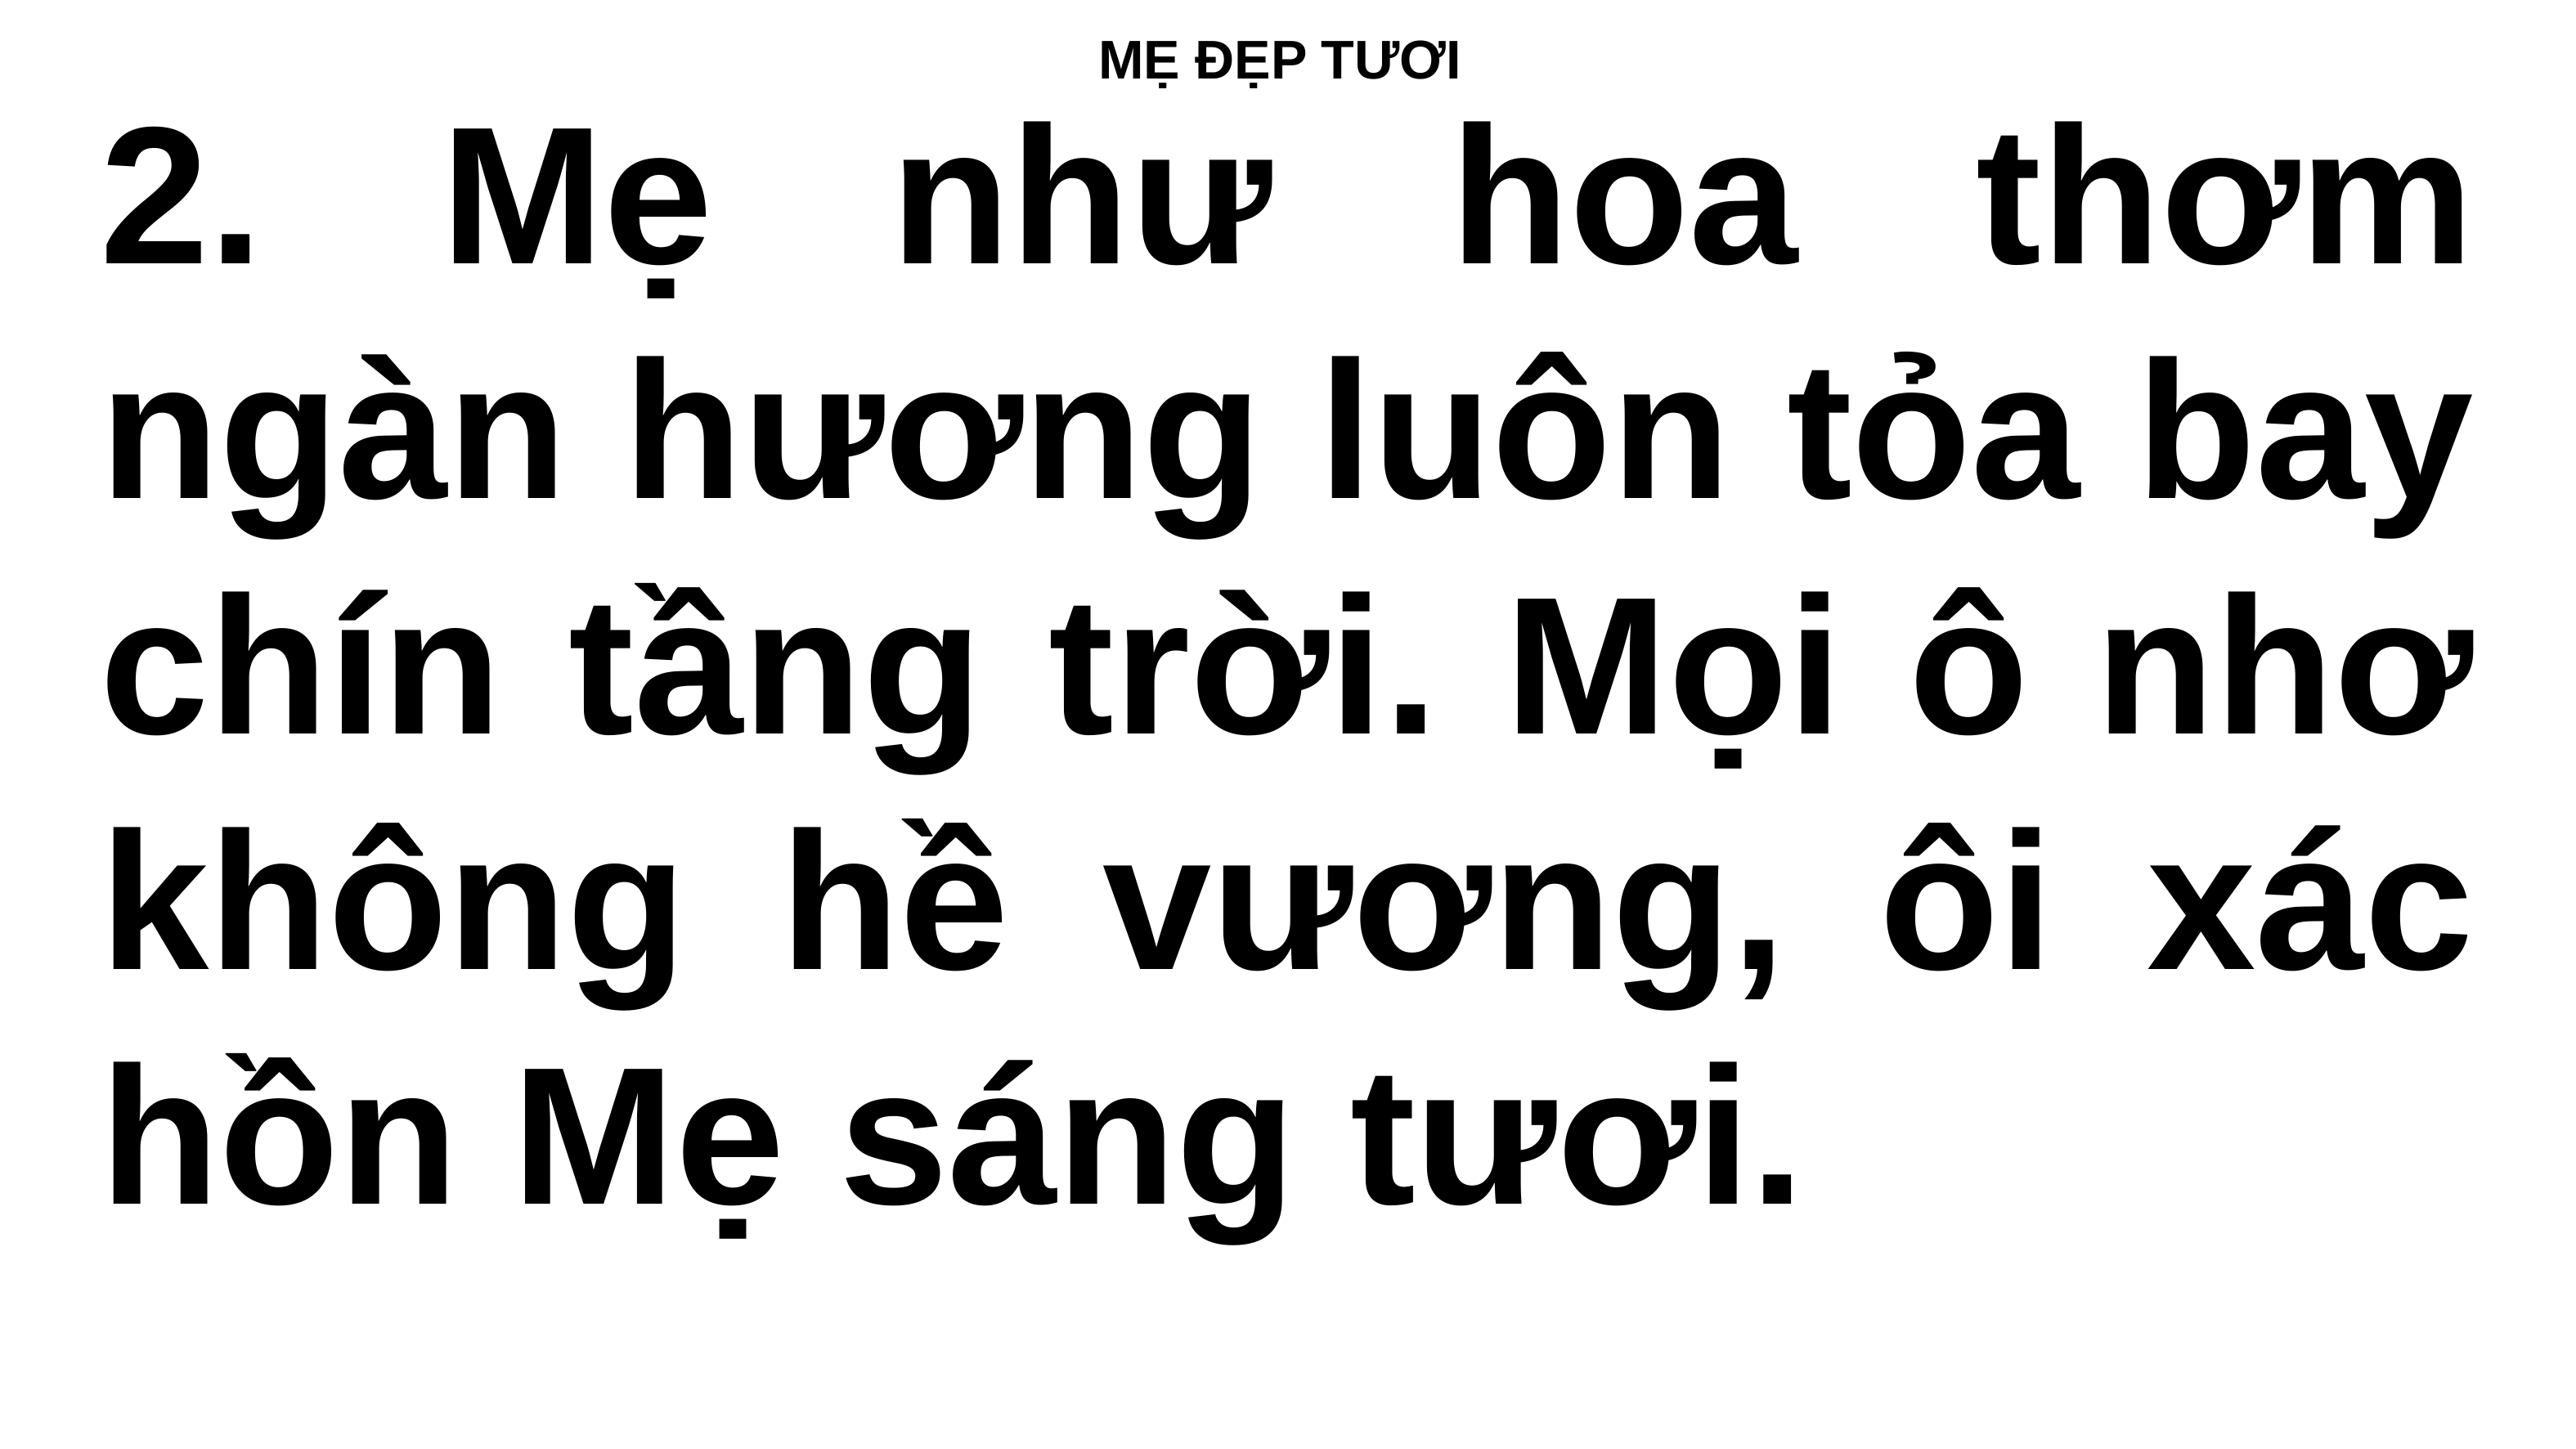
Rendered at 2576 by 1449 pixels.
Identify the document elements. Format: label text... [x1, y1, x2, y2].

text_box MẸ ĐẸP TƯƠI [200, 22, 2375, 91]
list 2. Mẹ như hoa thơm ngàn hương luôn tỏa bay chín tầng trời. Mọi ô nhơ không hề vương, ôi xác hồn Mẹ sáng tươi. [80, 58, 2496, 1015]
